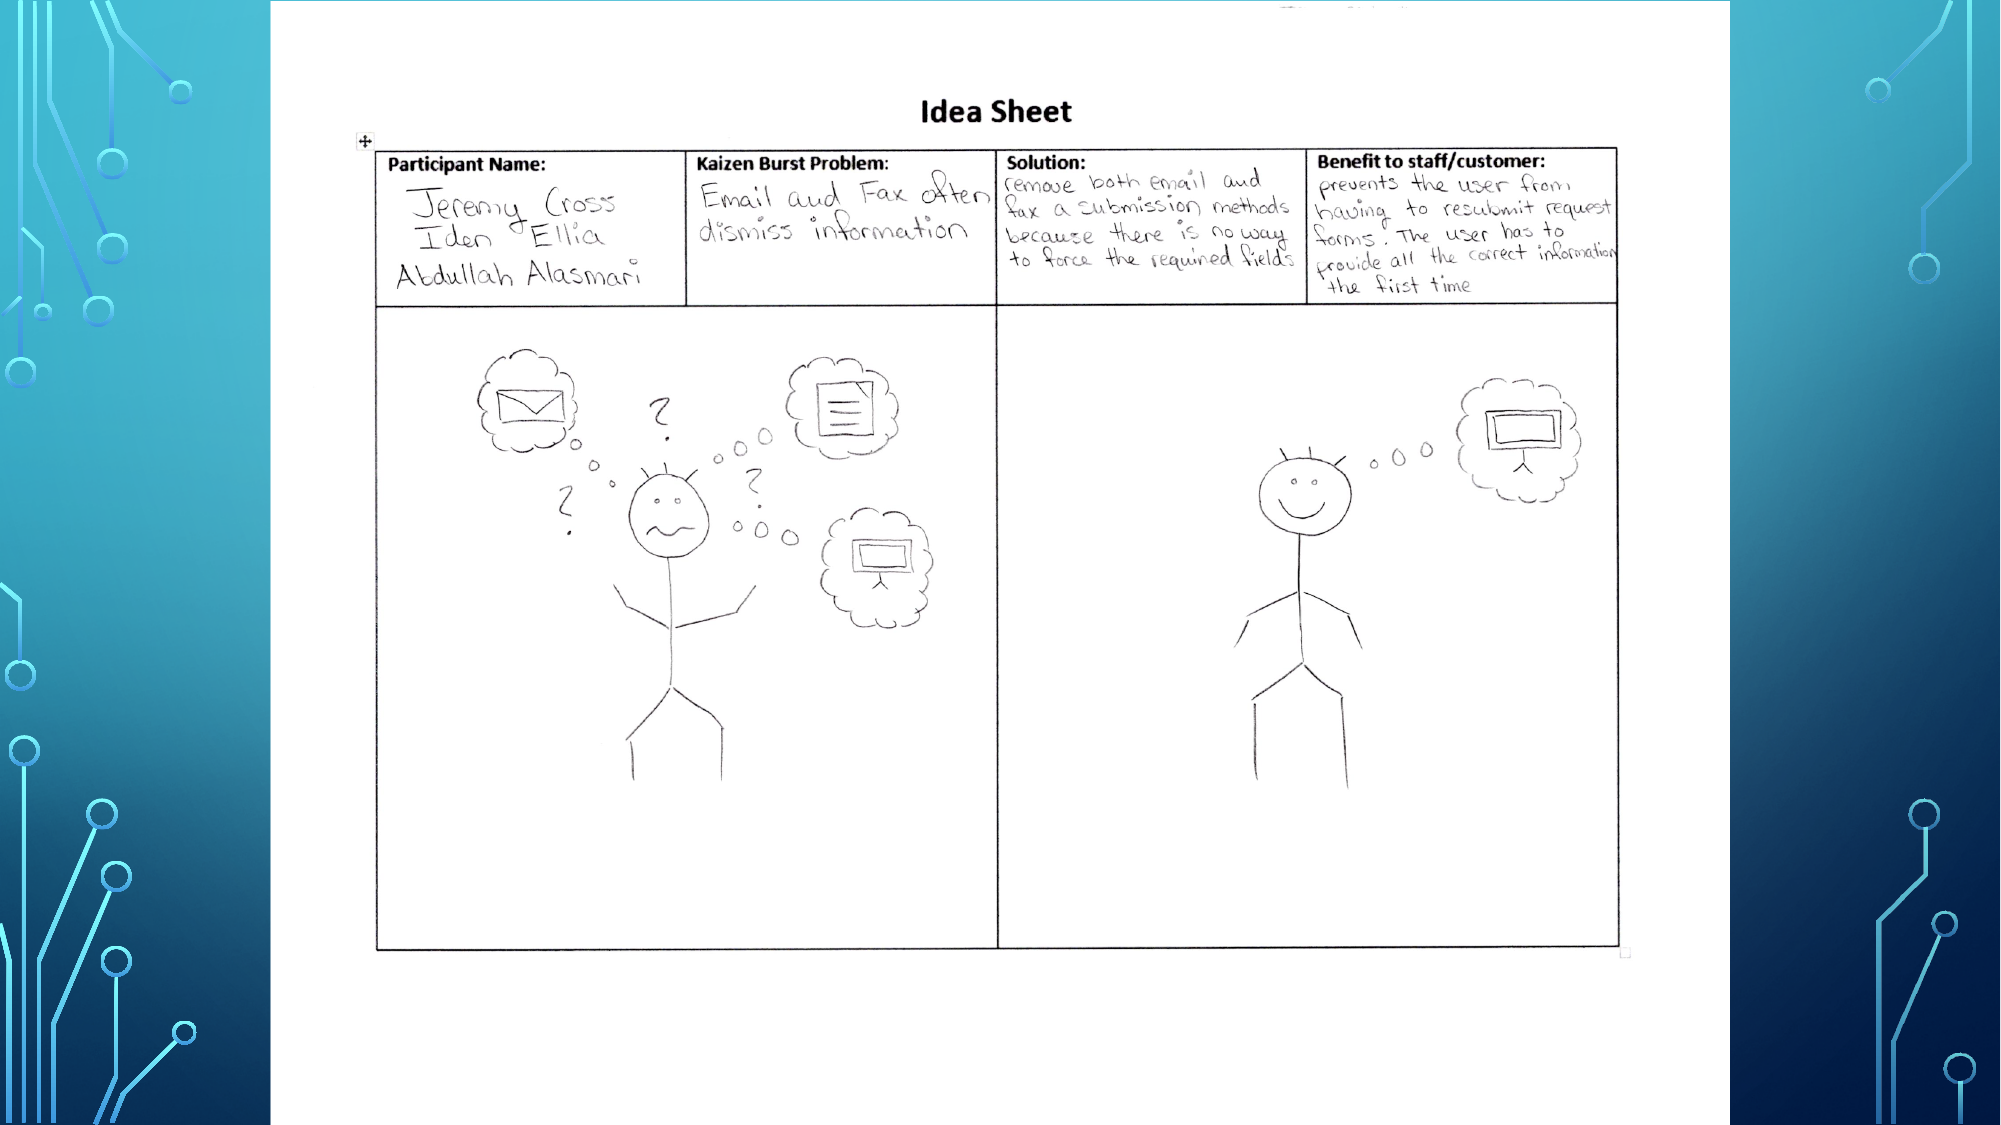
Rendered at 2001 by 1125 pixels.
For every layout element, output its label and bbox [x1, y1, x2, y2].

list [436, 0, 1564, 1125]
picture [1564, 2, 1728, 1125]
picture [272, 2, 436, 1125]
